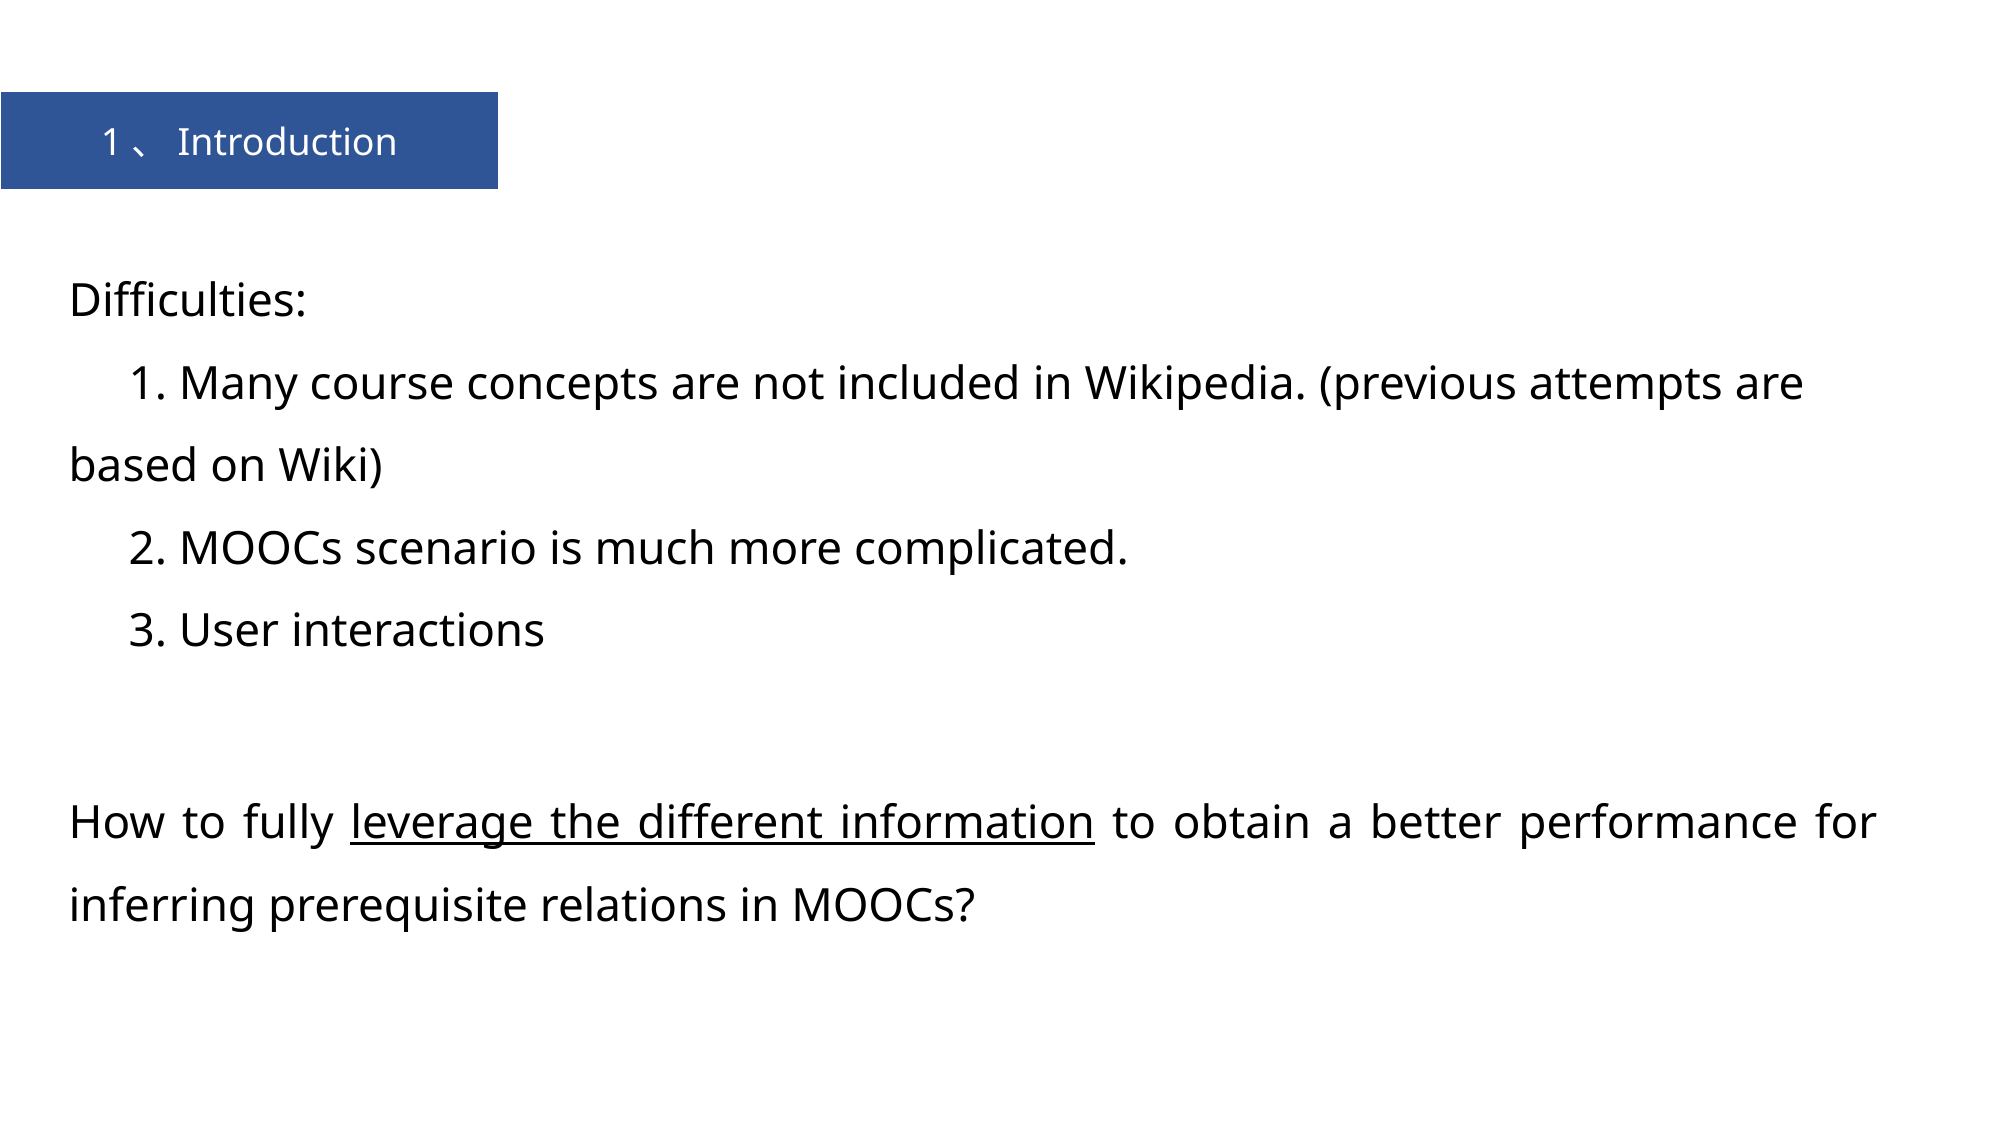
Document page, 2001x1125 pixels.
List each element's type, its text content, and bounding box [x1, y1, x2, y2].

text_box Difficulties: 1. Many course concepts are not included in Wikipedia. (previous attempts are based on Wiki) 2. MOOCs scenario is much more complicated. 3. User interactions [53, 236, 1944, 664]
text_box How to fully leverage the different information to obtain a better performance for inferring prerequisite relations in MOOCs? [53, 757, 1893, 938]
text_box 1、Introduction [0, 90, 500, 191]
